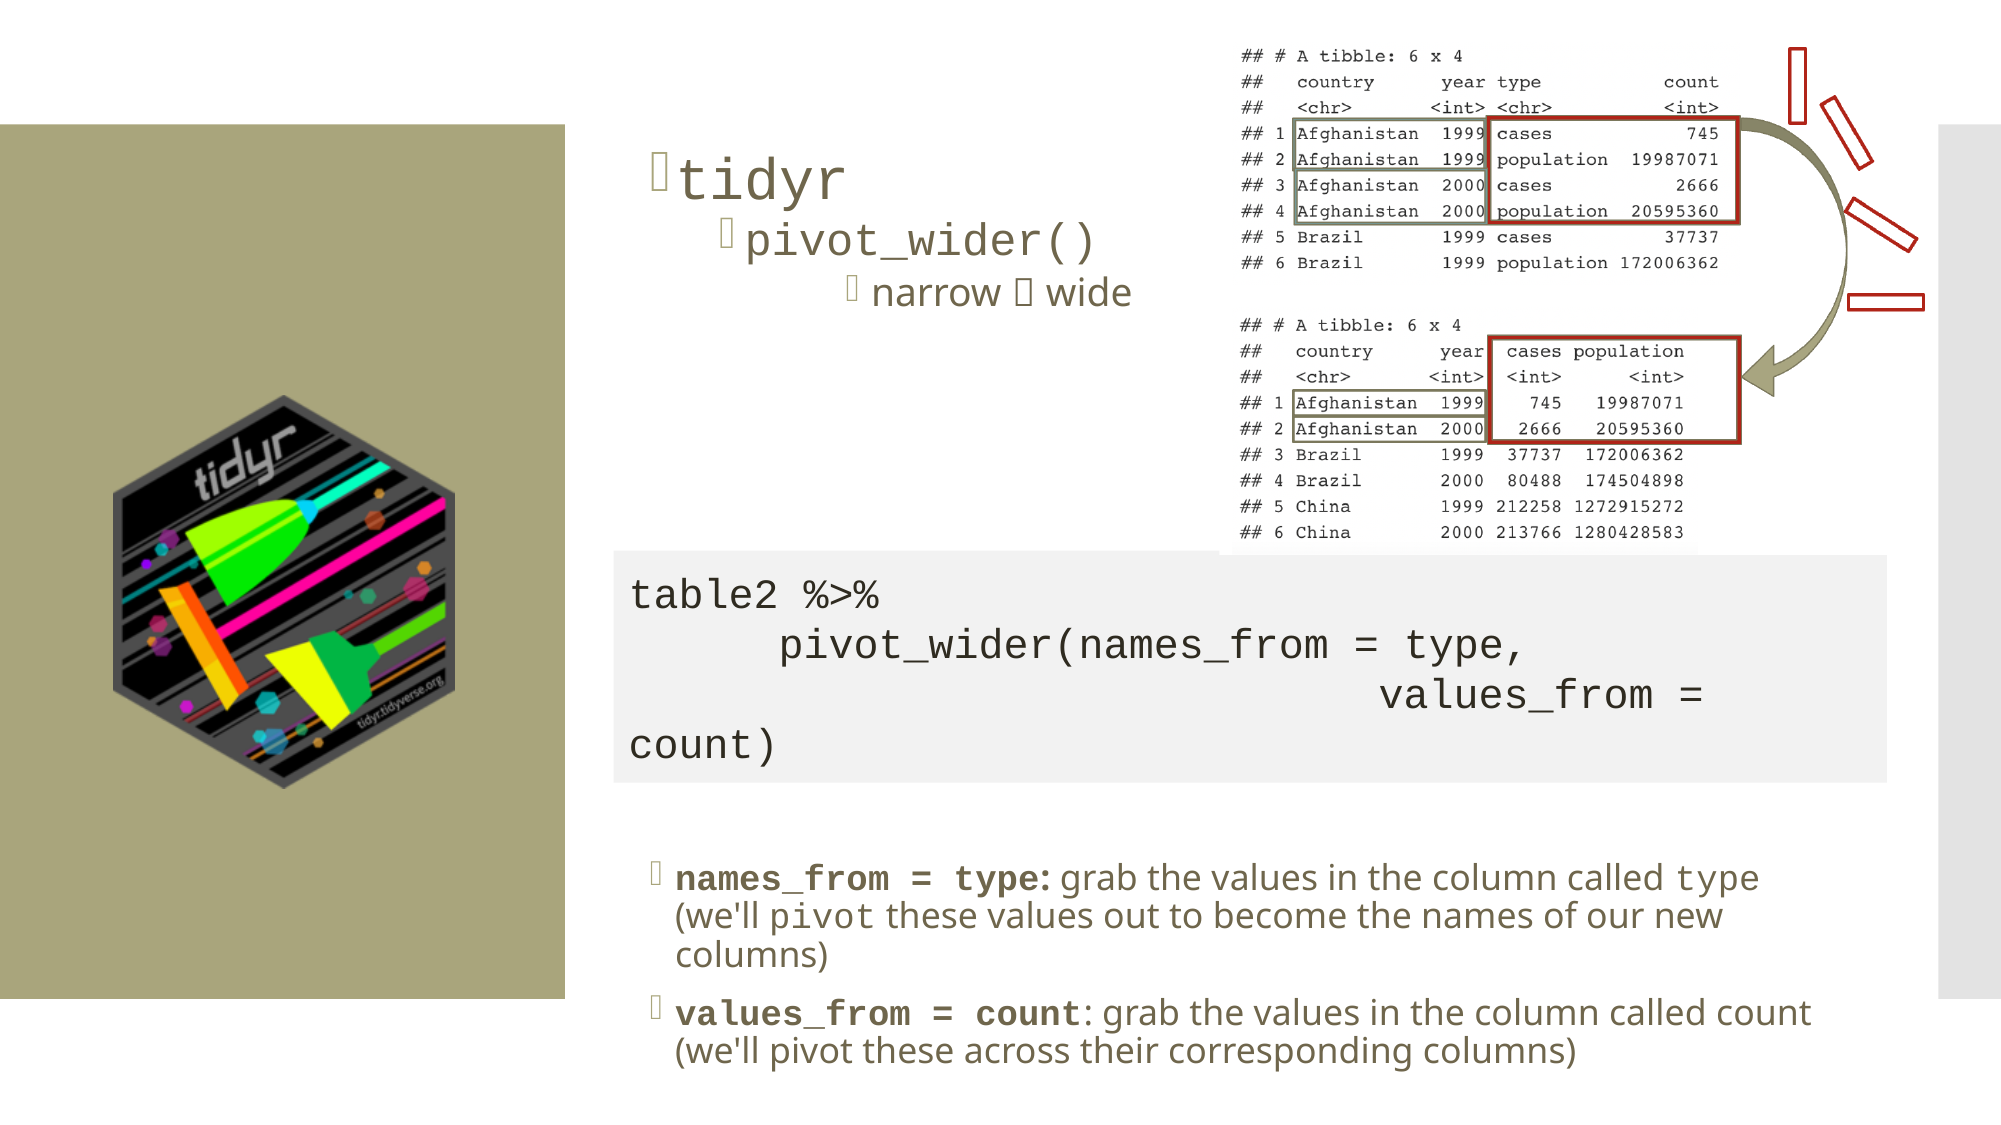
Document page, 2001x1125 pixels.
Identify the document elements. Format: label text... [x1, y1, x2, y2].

text_box table2 %>% pivot_wider(names_from = type, values_from = count) [613, 550, 1888, 783]
list tidyr pivot_wider() narrow  wide names_from = type: grab the values in the column called type (we'll pivot these values out to become the names of our new columns) values_from = count: grab the values in the column called count (we'll pivot these across their corresponding columns) [634, 141, 1219, 550]
picture [112, 394, 455, 790]
picture [1219, 42, 1931, 556]
list tidyr pivot_wider() narrow  wide names_from = type: grab the values in the column called type (we'll pivot these values out to become the names of our new columns) values_from = count: grab the values in the column called count (we'll pivot these across their corresponding columns) [634, 783, 1835, 1087]
